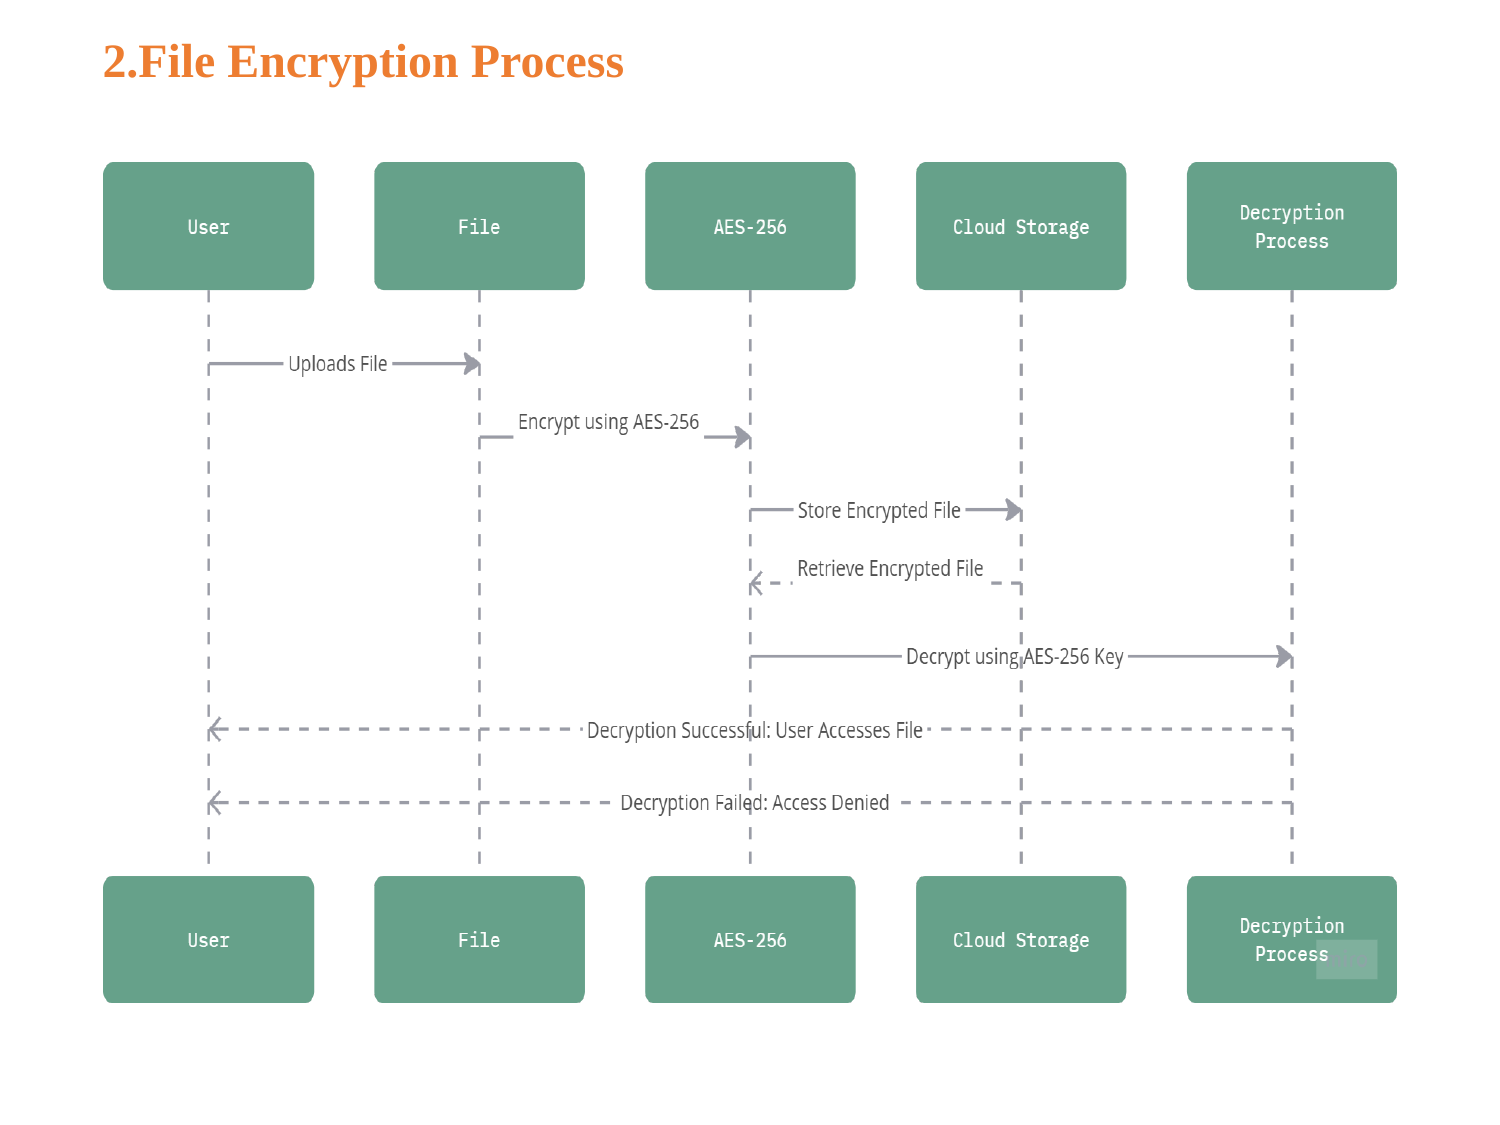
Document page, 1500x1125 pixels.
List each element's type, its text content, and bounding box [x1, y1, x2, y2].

title 2.File Encryption Process [87, 0, 1382, 163]
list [103, 162, 1397, 1003]
